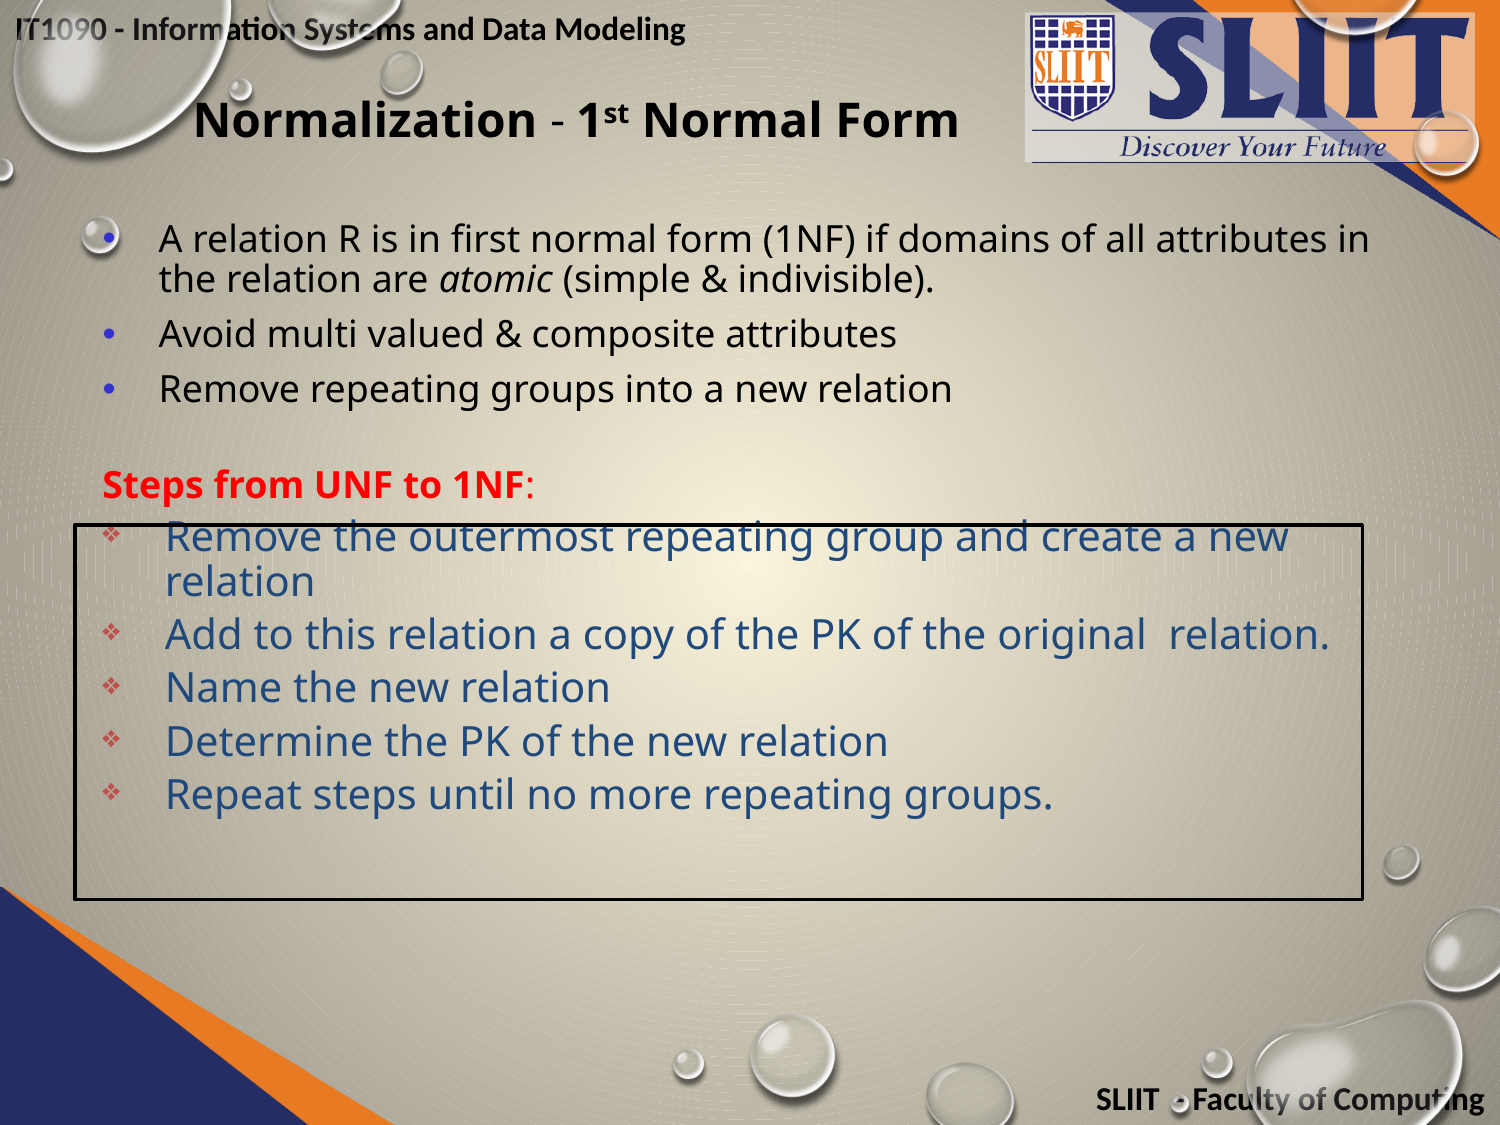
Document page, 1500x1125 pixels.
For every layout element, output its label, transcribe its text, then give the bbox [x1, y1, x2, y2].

text_box [74, 524, 1363, 900]
picture [0, 0, 1500, 1125]
title Normalization - 1st Normal Form [0, 82, 1158, 213]
text_box A relation R is in first normal form (1NF) if domains of all attributes in the relation are atomic (simple & indivisible). Avoid multi valued & composite attributes Remove repeating groups into a new relation Steps from UNF to 1NF: Remove the outermost repeating group and create a new relation Add to this relation a copy of the PK of the original relation. Name the new relation Determine the PK of the new relation Repeat steps until no more repeating groups. [87, 212, 1413, 991]
